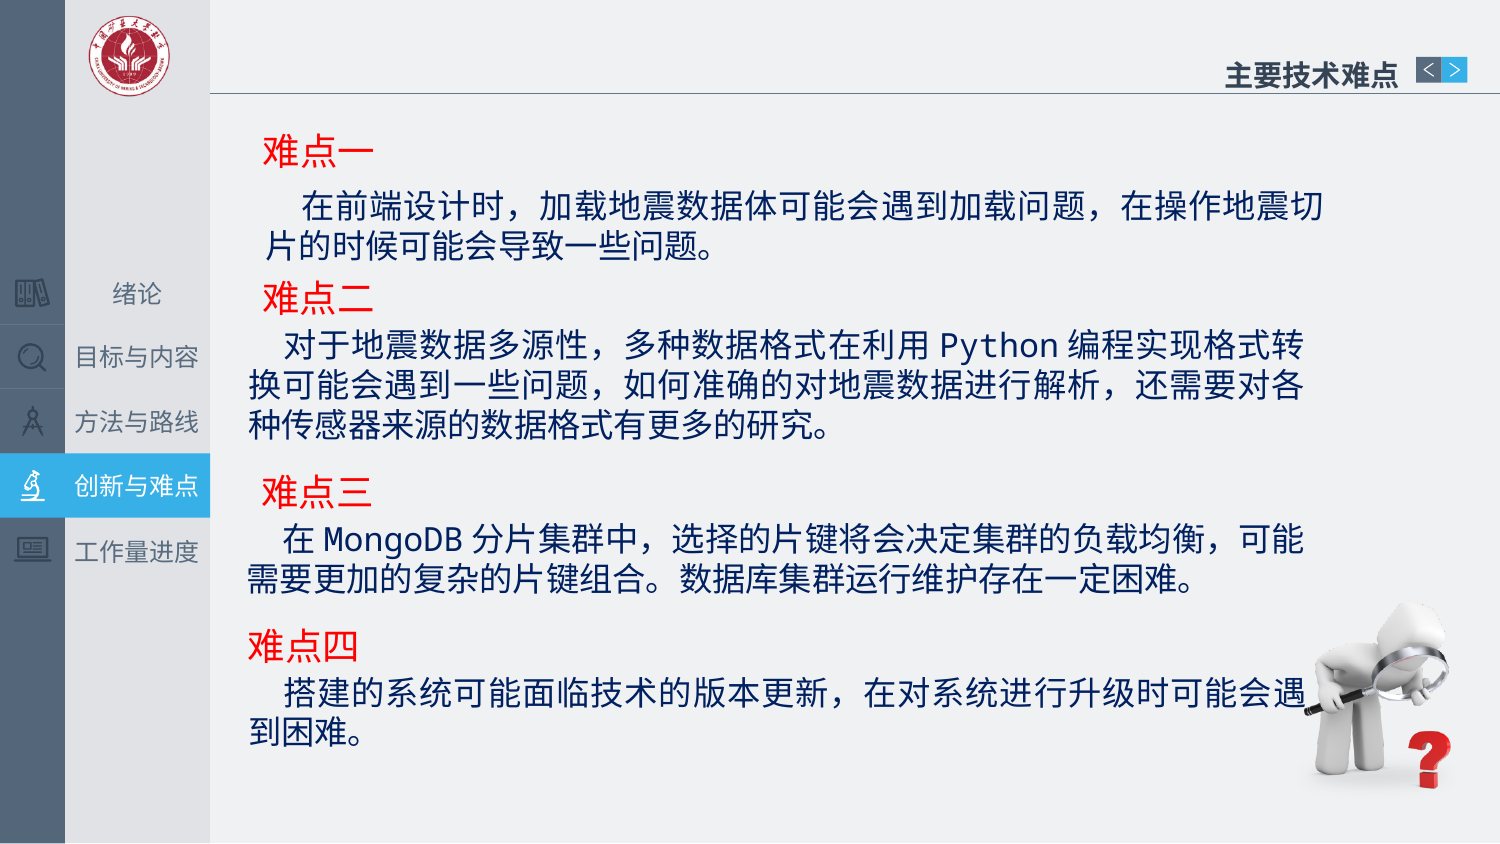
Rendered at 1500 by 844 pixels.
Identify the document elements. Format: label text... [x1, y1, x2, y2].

text_box 在MongoDB分片集群中，选择的片键将会决定集群的负载均衡，可能需要更加的复杂的片键组合。数据库集群运行维护存在一定困难。 [246, 518, 1306, 599]
text_box [15, 278, 50, 308]
picture [1281, 598, 1482, 823]
text_box 目标与内容 [59, 334, 215, 379]
text_box 工作量进度 [59, 529, 215, 574]
text_box 绪论 [97, 271, 177, 316]
text_box [17, 343, 47, 372]
text_box [22, 405, 44, 437]
text_box [13, 536, 52, 562]
text_box 搭建的系统可能面临技术的版本更新，在对系统进行升级时可能会遇到困难。 [248, 671, 1276, 752]
text_box [0, 451, 212, 520]
picture [82, 8, 177, 104]
text_box 难点四 [233, 615, 453, 675]
text_box 难点一 [248, 120, 468, 181]
text_box 对于地震数据多源性，多种数据格式在利用Python编程实现格式转换可能会遇到一些问题，如何准确的对地震数据进行解析，还需要对各种传感器来源的数据格式有更多的研究。 [248, 324, 1306, 445]
text_box 主要技术难点 [962, 40, 1400, 93]
text_box 方法与路线 [59, 399, 215, 444]
text_box 难点三 [246, 461, 466, 522]
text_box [1441, 56, 1468, 83]
text_box [20, 470, 46, 502]
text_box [1415, 56, 1440, 83]
text_box 难点二 [247, 268, 467, 328]
text_box 创新与难点 [59, 463, 215, 508]
text_box 在前端设计时，加载地震数据体可能会遇到加载问题，在操作地震切片的时候可能会导致一些问题。 [265, 185, 1324, 266]
